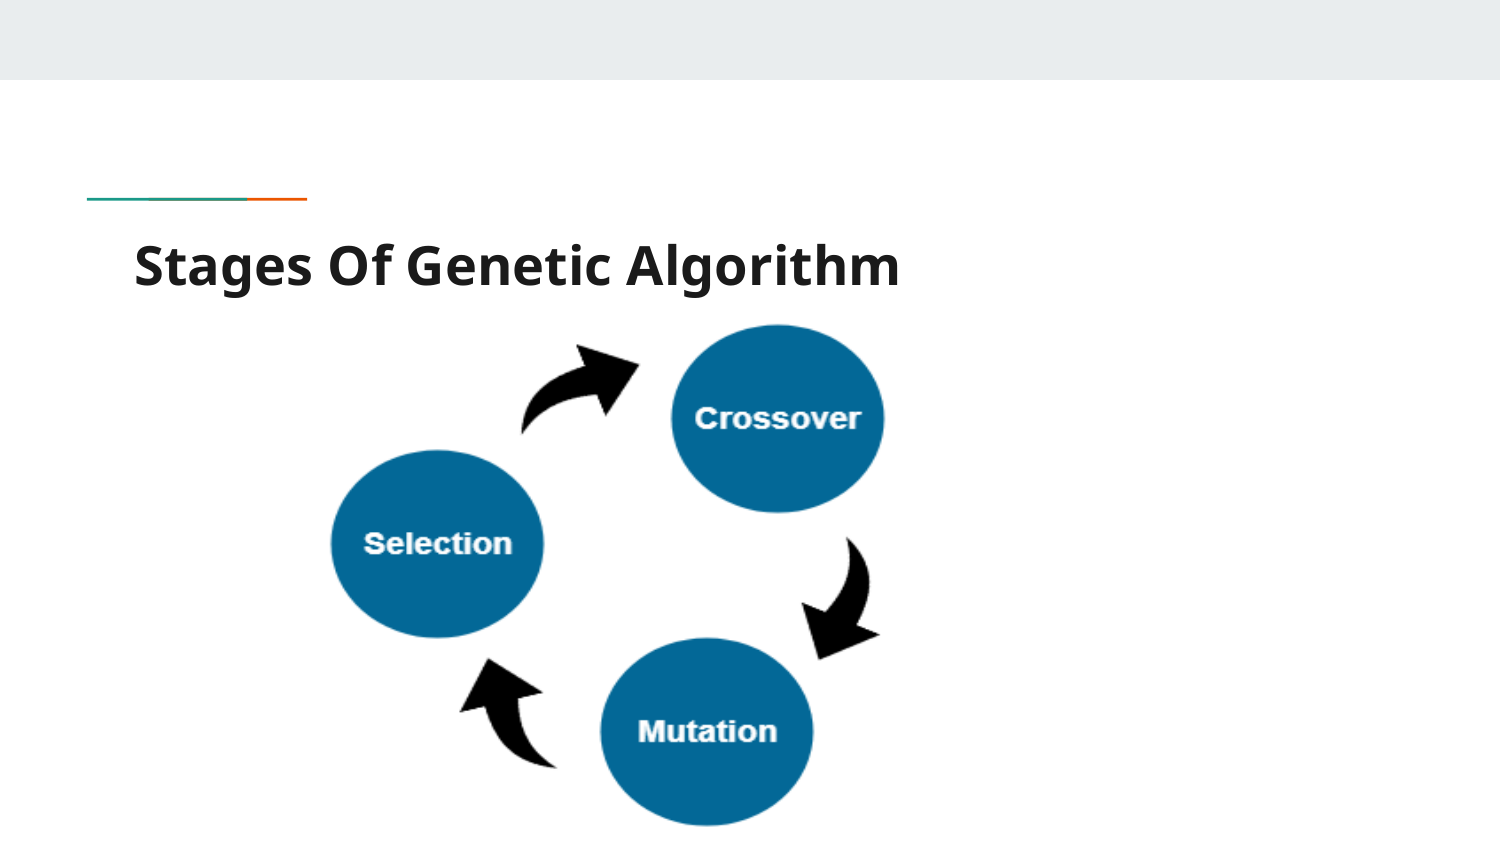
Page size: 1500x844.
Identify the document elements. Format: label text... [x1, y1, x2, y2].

picture [327, 303, 944, 830]
title Stages Of Genetic Algorithm [119, 216, 1381, 305]
